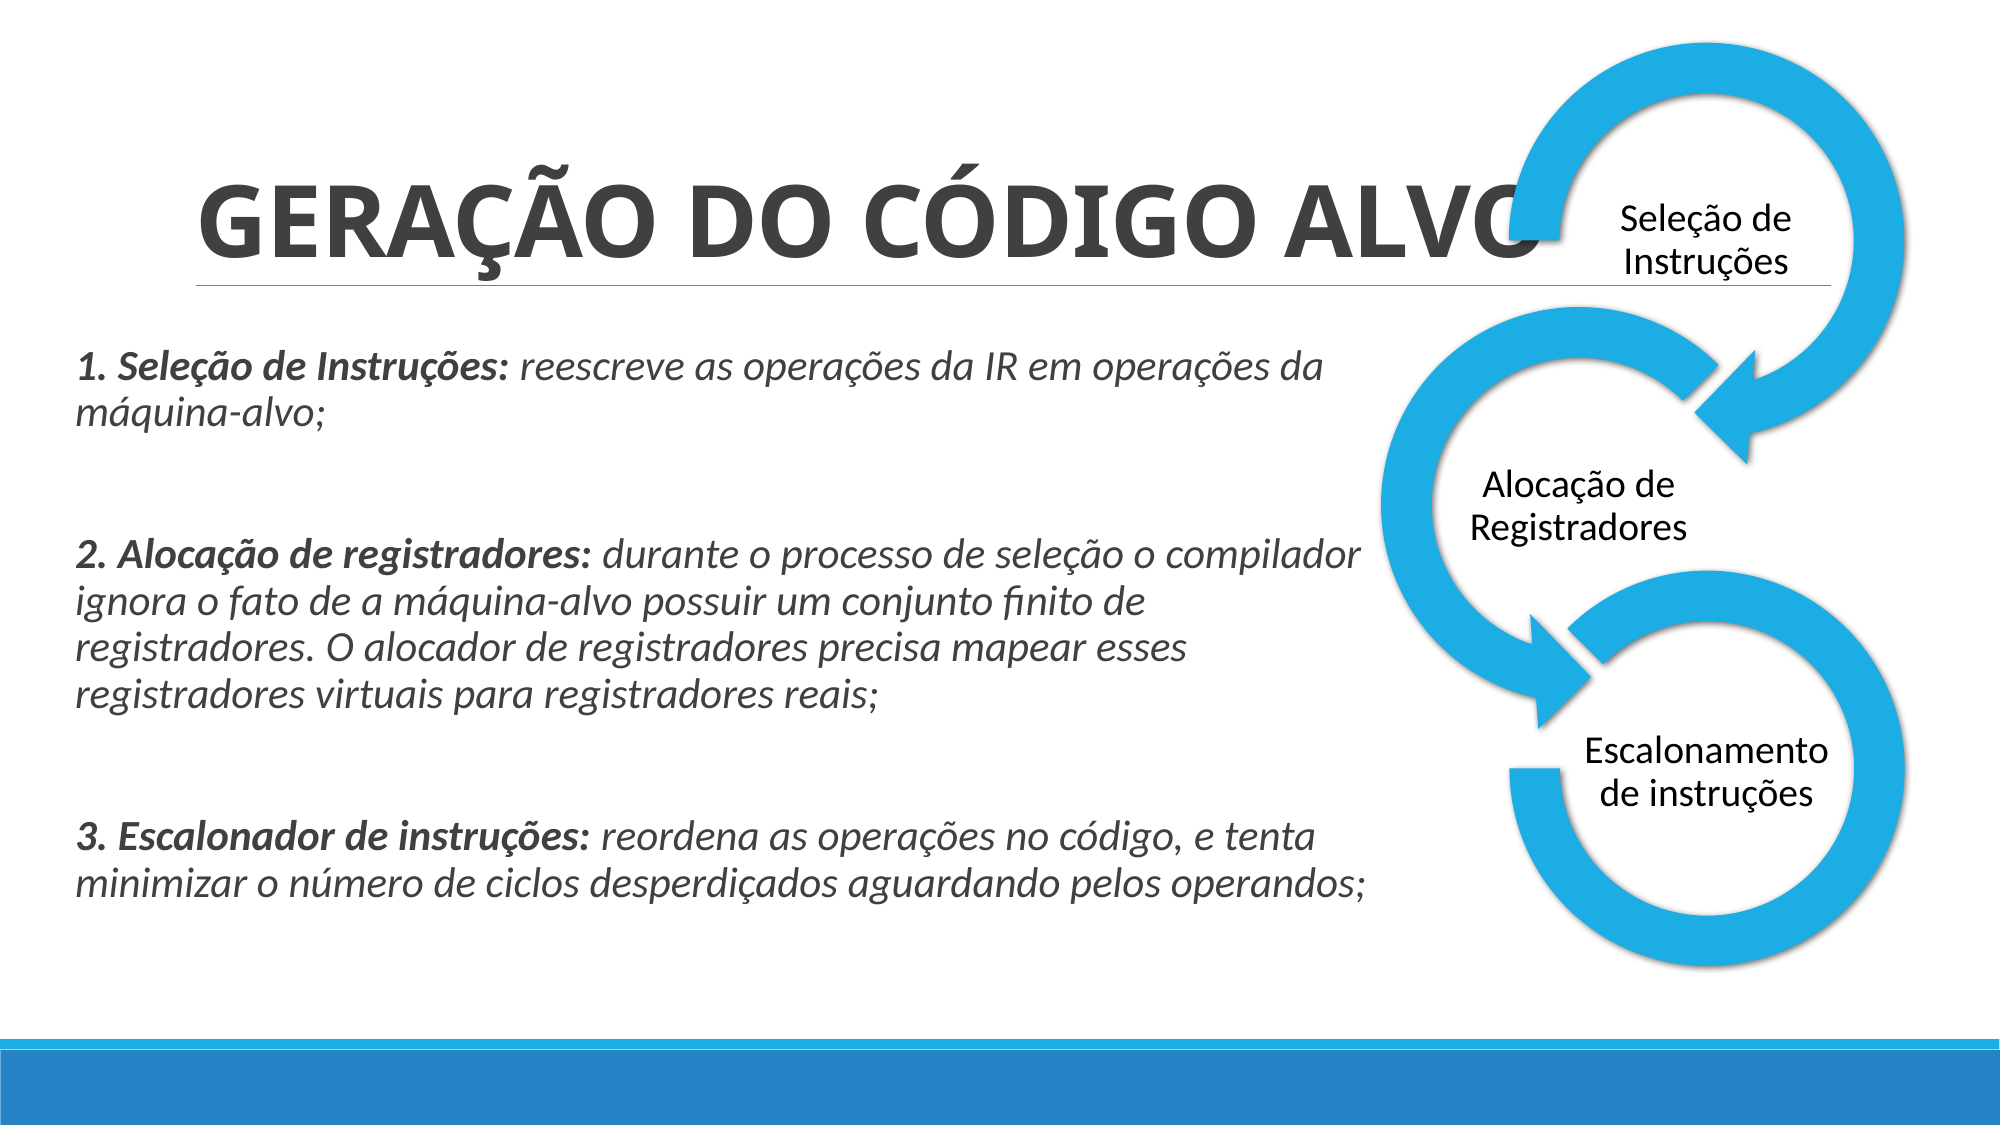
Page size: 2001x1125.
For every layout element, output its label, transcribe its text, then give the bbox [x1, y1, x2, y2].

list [1210, 0, 2000, 978]
title GERAÇÃO DO CÓDIGO ALVO [180, 47, 1207, 285]
text_box 1. Seleção de Instruções: reescreve as operações da IR em operações da máquina-alvo; 2. Alocação de registradores: durante o processo de seleção o compilador ignora o fato de a máquina-alvo possuir um conjunto finito de registradores. O alocador de registradores precisa mapear esses registradores virtuais para registradores reais; 3. Escalonador de instruções: reordena as operações no código, e tenta minimizar o número de ciclos desperdiçados aguardando pelos operandos; [61, 335, 1207, 949]
